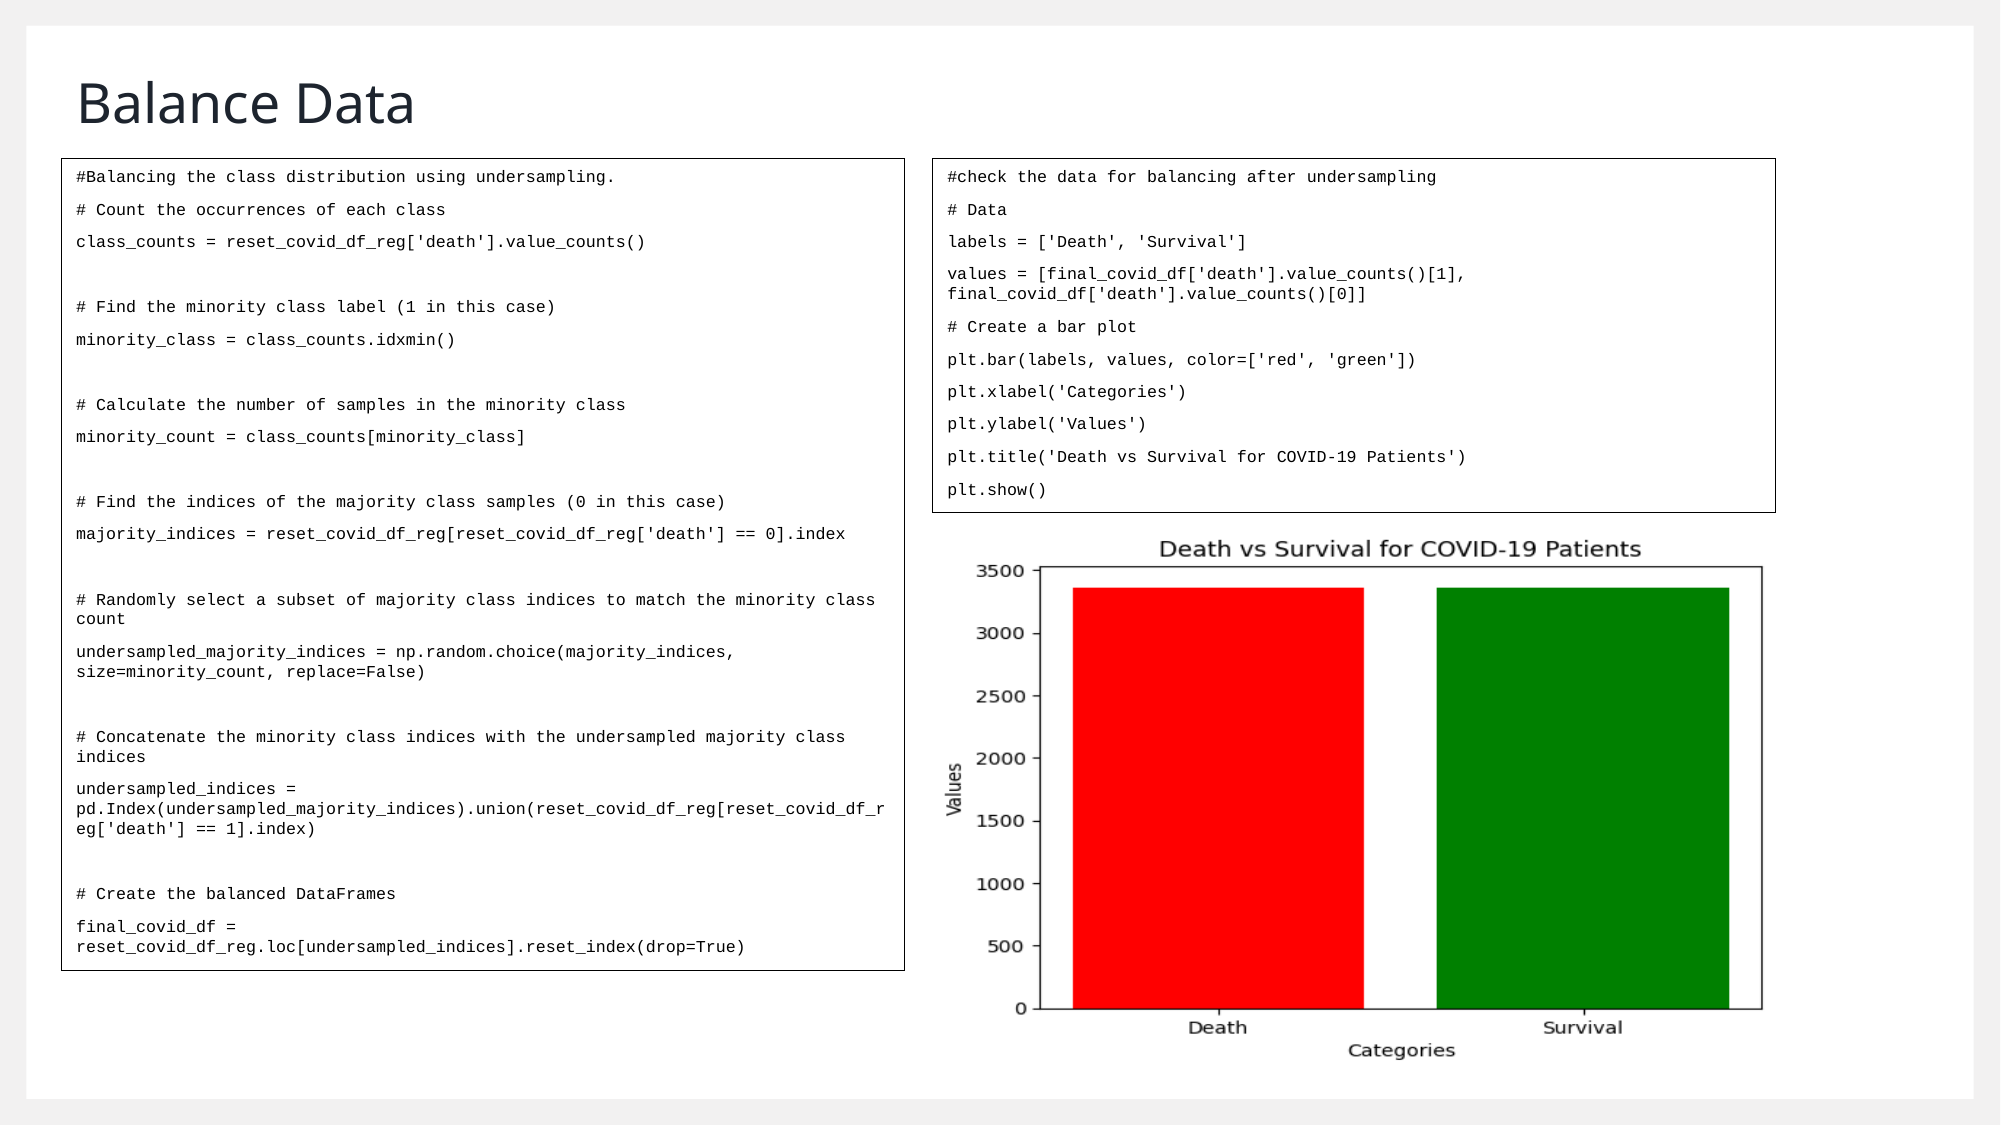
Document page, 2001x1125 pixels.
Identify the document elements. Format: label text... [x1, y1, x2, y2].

list #Balancing the class distribution using undersampling. # Count the occurrences of each class class_counts = reset_covid_df_reg['death'].value_counts() # Find the minority class label (1 in this case) minority_class = class_counts.idxmin() # Calculate the number of samples in the minority class minority_count = class_counts[minority_class] # Find the indices of the majority class samples (0 in this case) majority_indices = reset_covid_df_reg[reset_covid_df_reg['death'] == 0].index # Randomly select a subset of majority class indices to match the minority class count undersampled_majority_indices = np.random.choice(majority_indices, size=minority_count, replace=False) # Concatenate the minority class indices with the undersampled majority class indices undersampled_indices = pd.Index(undersampled_majority_indices).union(reset_covid_df_reg[reset_covid_df_reg['death'] == 1].index) # Create the balanced DataFrames final_covid_df = reset_covid_df_reg.loc[undersampled_indices].reset_index(drop=True) [61, 158, 905, 971]
title Balance Data [61, 53, 1724, 142]
picture [932, 528, 1776, 1072]
text_box #check the data for balancing after undersampling # Data labels = ['Death', 'Survival'] values = [final_covid_df['death'].value_counts()[1], final_covid_df['death'].value_counts()[0]] # Create a bar plot plt.bar(labels, values, color=['red', 'green']) plt.xlabel('Categories') plt.ylabel('Values') plt.title('Death vs Survival for COVID-19 Patients') plt.show() [932, 158, 1776, 513]
